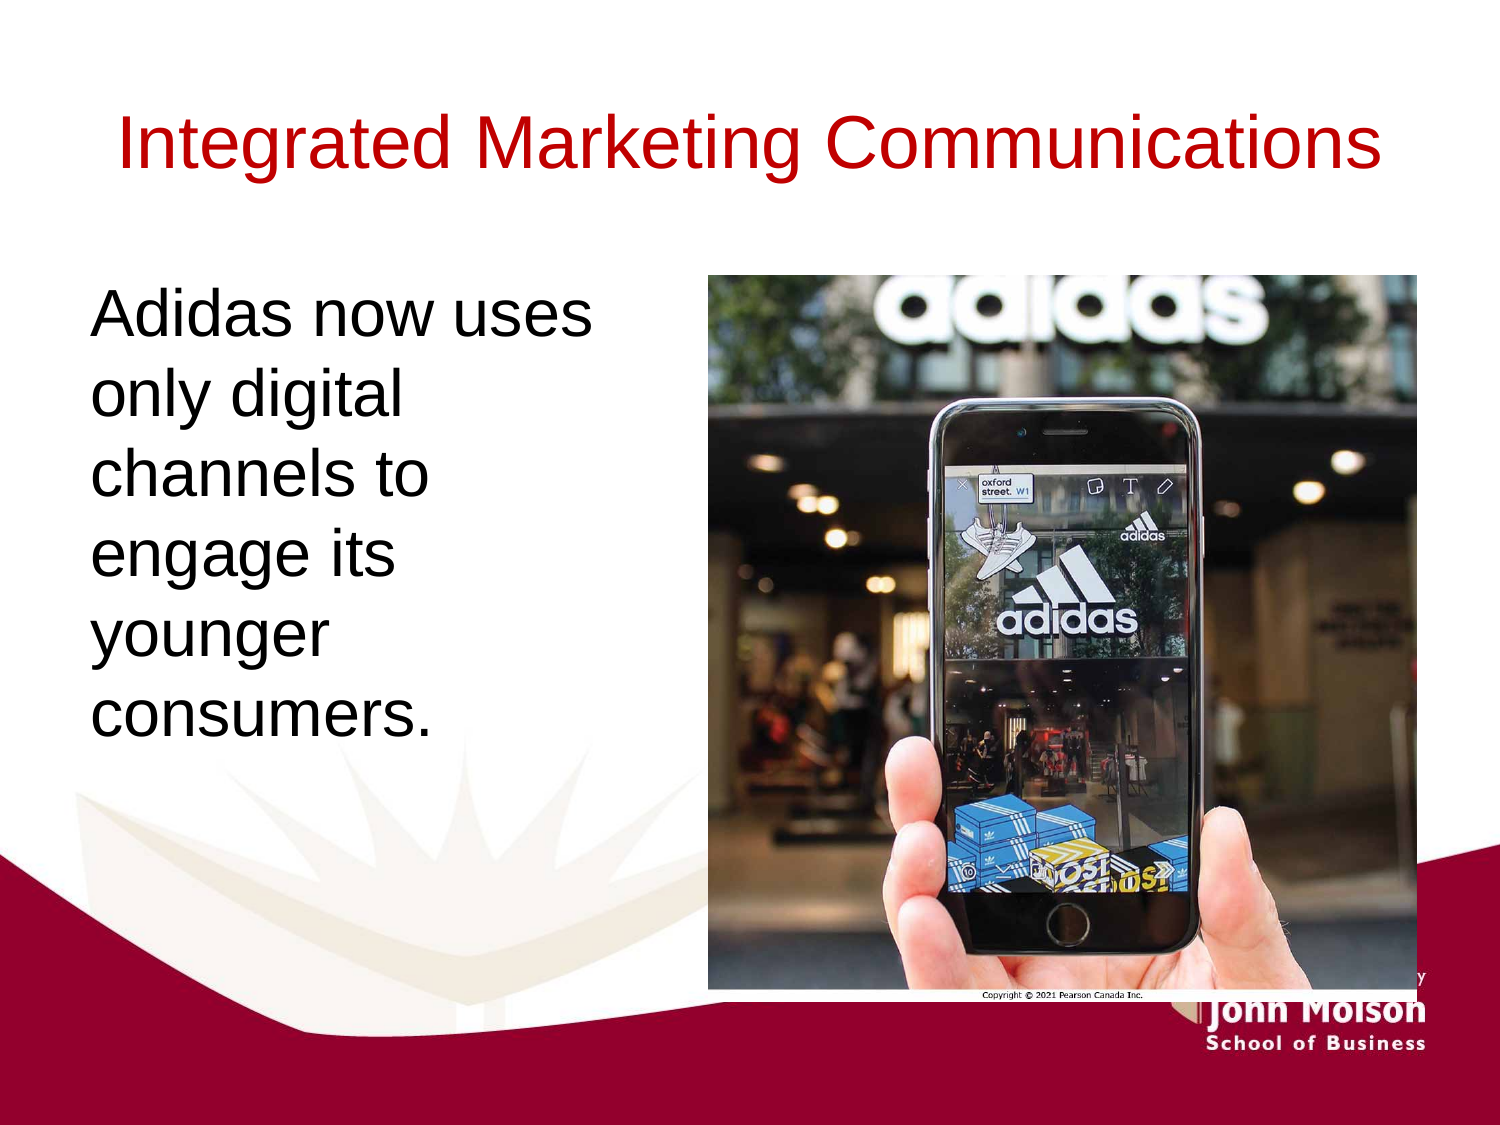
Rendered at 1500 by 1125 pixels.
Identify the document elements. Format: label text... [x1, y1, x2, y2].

title Integrated Marketing Communications [74, 44, 1426, 233]
picture [0, 0, 1500, 1125]
list Adidas now uses only digital channels to engage its younger consumers. [74, 262, 626, 916]
